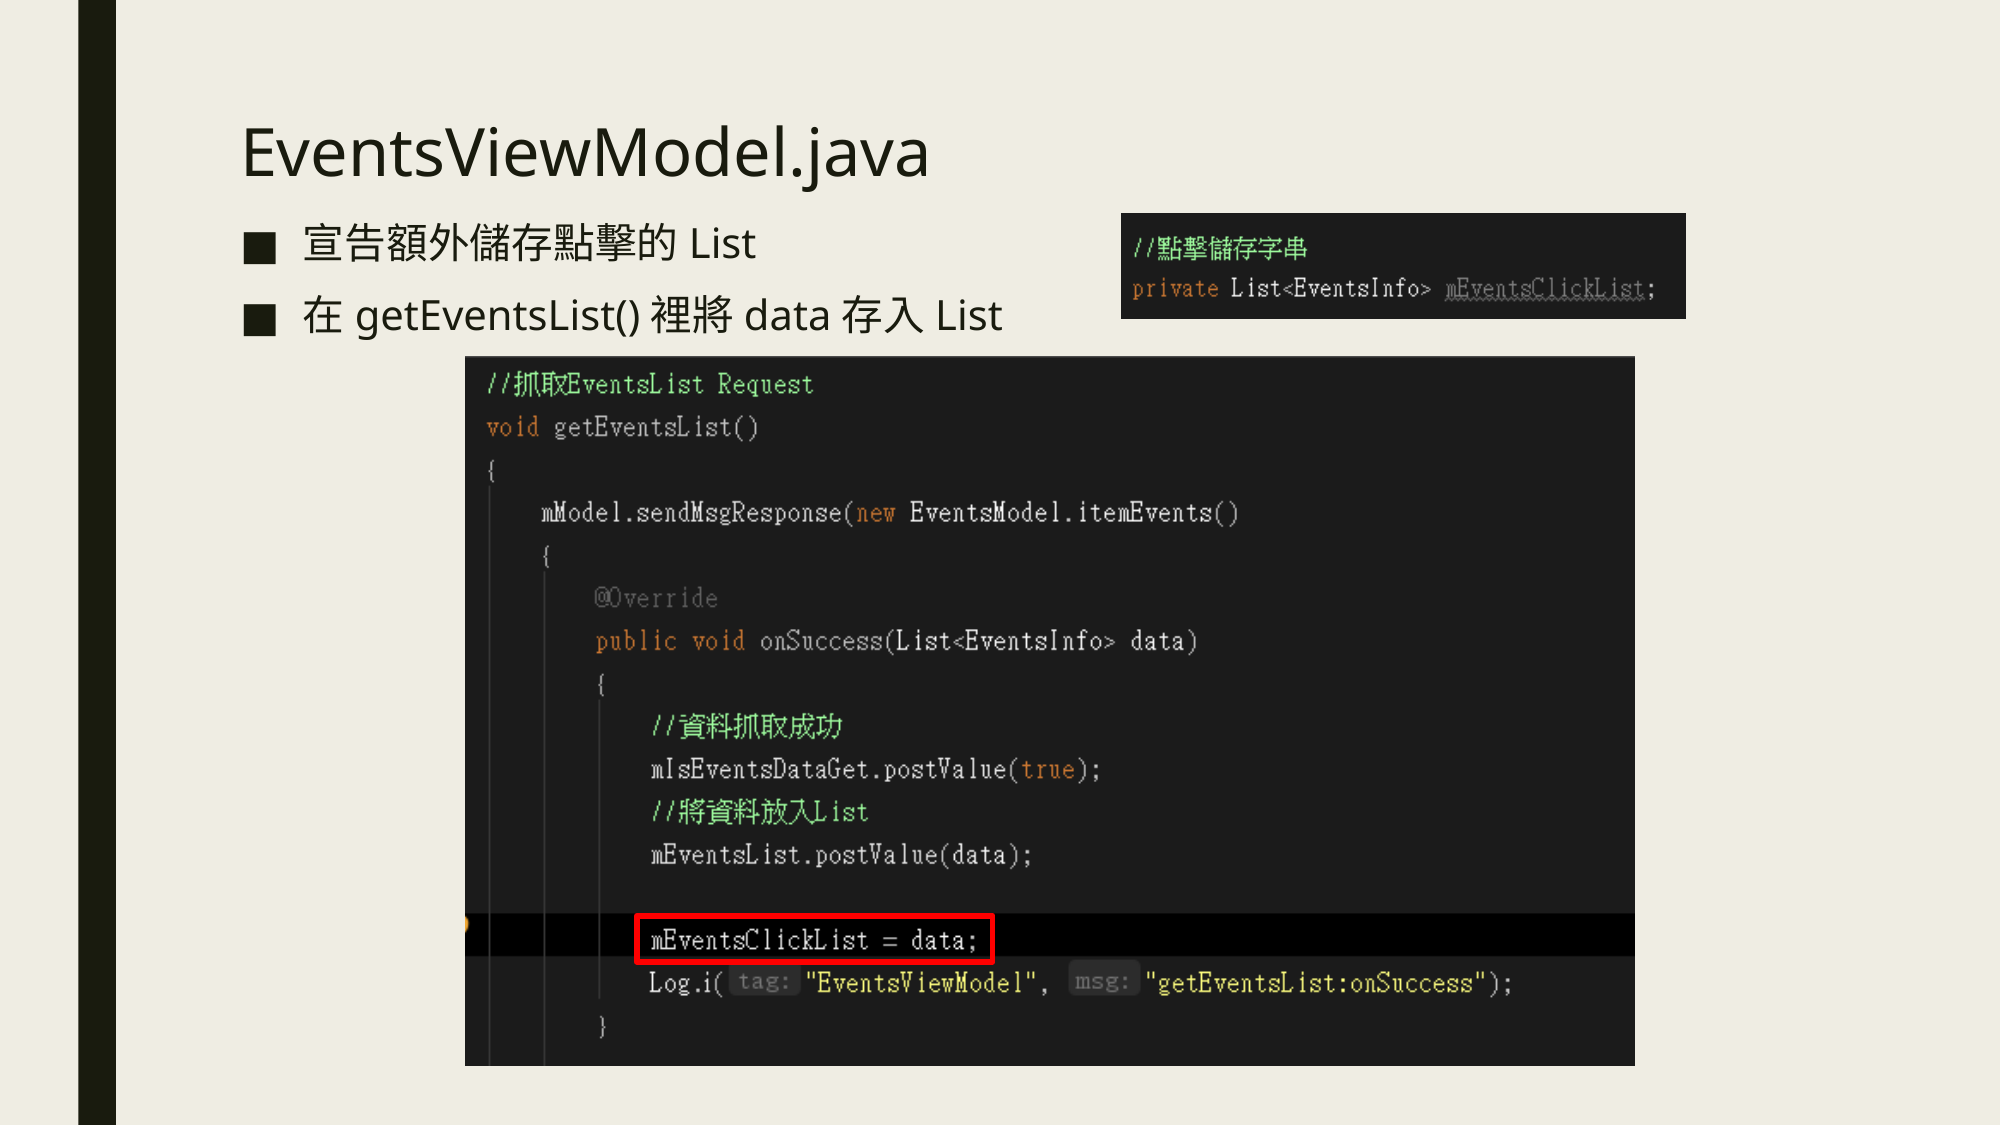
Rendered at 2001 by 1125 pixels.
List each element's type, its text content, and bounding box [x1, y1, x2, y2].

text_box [465, 356, 1635, 1066]
list 宣告額外儲存點擊的List 在getEventsList()裡將data存入List [225, 213, 1800, 413]
title EventsViewModel.java [225, 112, 1800, 213]
picture [1121, 213, 1686, 319]
